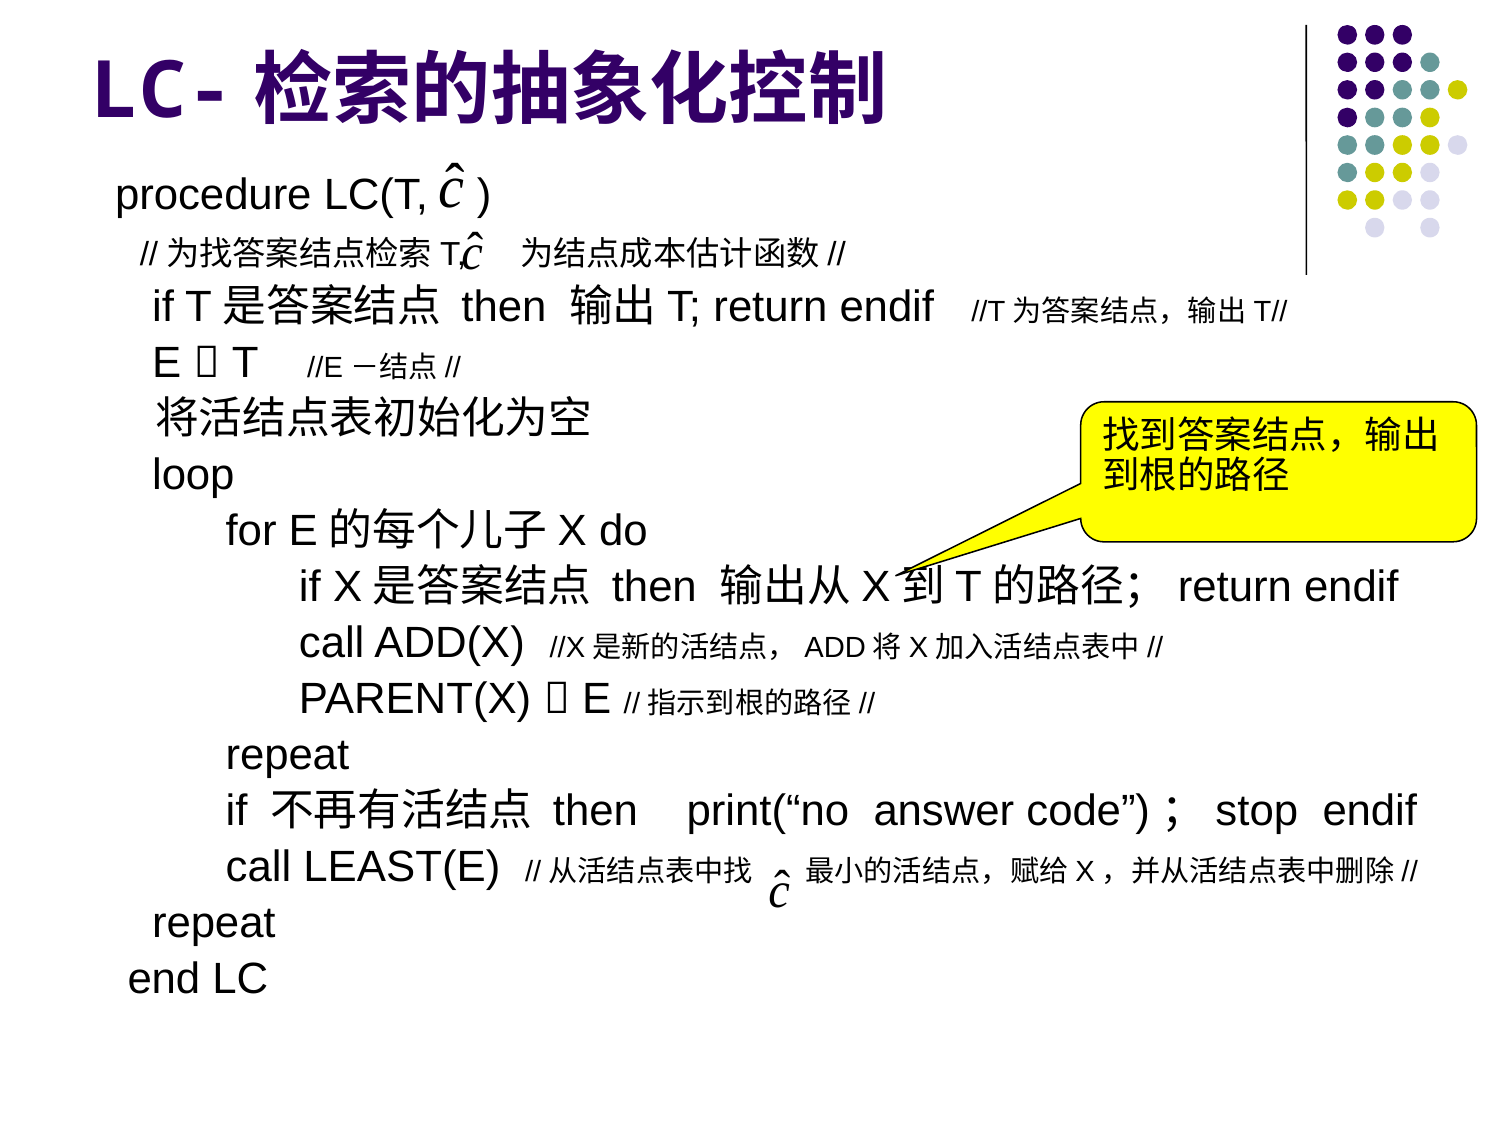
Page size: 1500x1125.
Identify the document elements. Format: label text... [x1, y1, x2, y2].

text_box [761, 860, 799, 921]
list procedure LC(T, ) //为找答案结点检索T, 为结点成本估计函数// if T是答案结点 then 输出T; return endif //T为答案结点，输出T// E  T //E－结点// 将活结点表初始化为空 loop for E的每个儿子X do if X是答案结点 then 输出从X到T的路径；return endif call ADD(X) //X是新的活结点，ADD将X加入活结点表中// PARENT(X)  E //指示到根的路径// repeat if 不再有活结点 then print(“no answer code”)；stop endif call LEAST(E) //从活结点表中找 最小的活结点，赋给X，并从活结点表中删除// repeat end LC [100, 163, 1460, 1122]
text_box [454, 222, 492, 283]
title LC-检索的抽象化控制 [76, 30, 1428, 112]
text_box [430, 152, 475, 224]
text_box 找到答案结点，输出到根的路径 [895, 401, 1477, 576]
